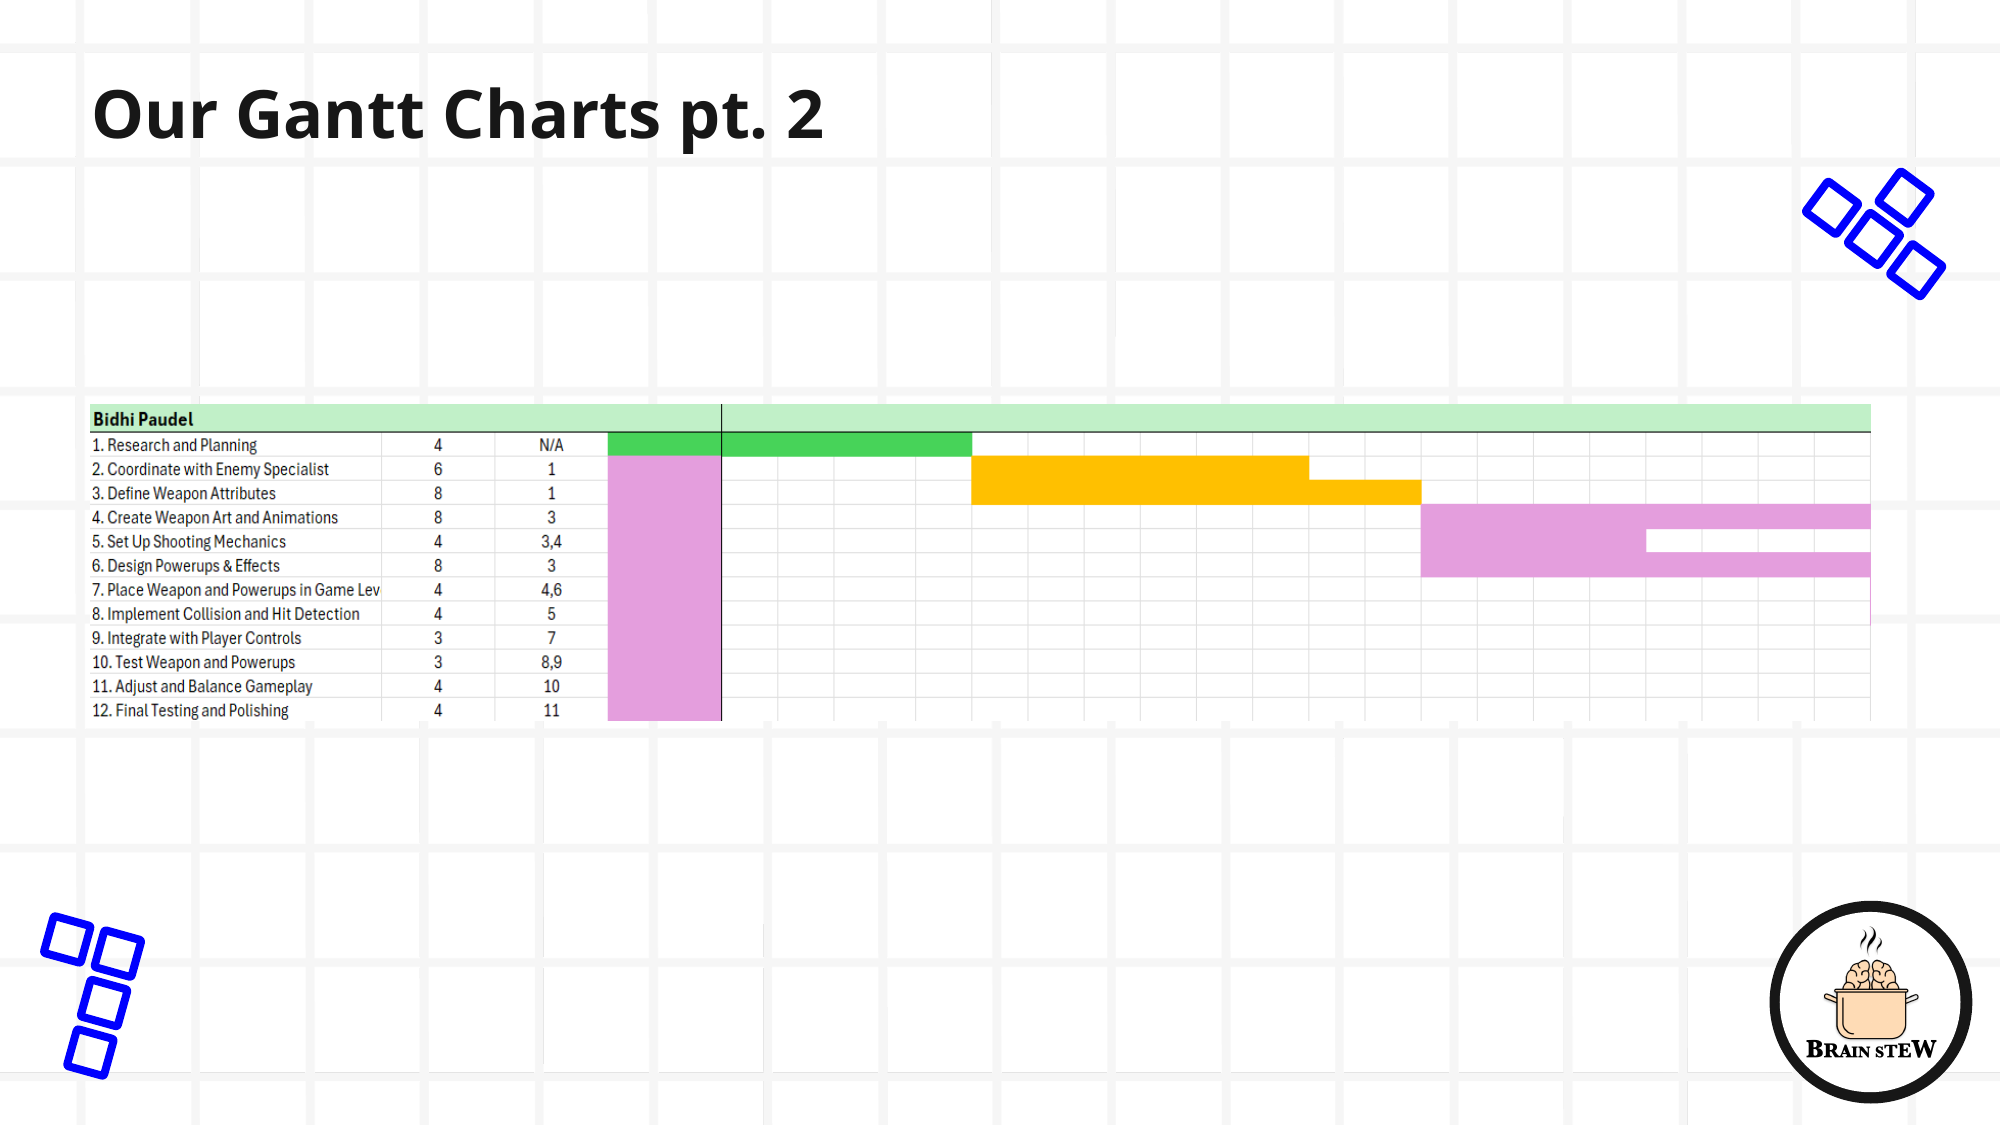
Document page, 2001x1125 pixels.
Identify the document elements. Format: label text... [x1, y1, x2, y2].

text_box Our Gantt Charts pt. 2 [76, 56, 1853, 197]
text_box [1769, 900, 1973, 1104]
picture [0, 0, 2000, 1125]
